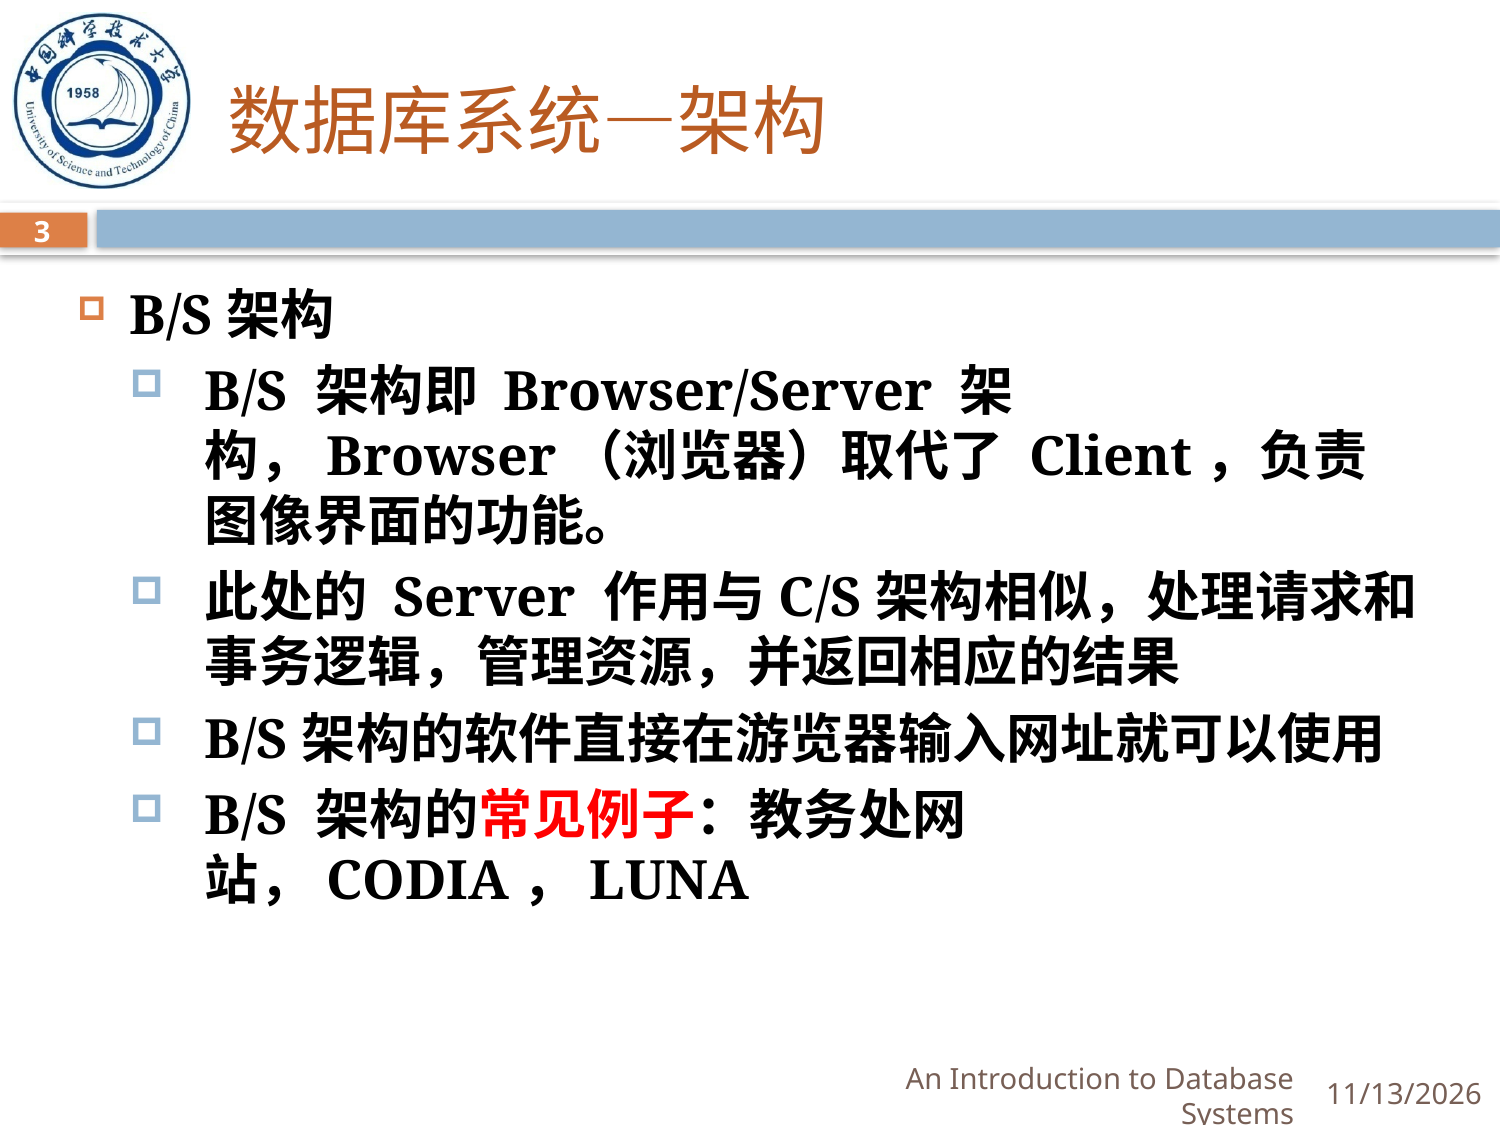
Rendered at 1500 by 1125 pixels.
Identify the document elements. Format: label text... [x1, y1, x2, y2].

footer An Introduction to Database Systems [838, 1065, 1310, 1125]
picture [12, 12, 191, 189]
list B/S架构 B/S 架构即 Browser/Server 架构，Browser（浏览器）取代了 Client，负责图像界面的功能。 此处的 Server 作用与C/S架构相似，处理请求和事务逻辑，管理资源，并返回相应的结果 B/S架构的软件直接在游览器输入网址就可以使用 B/S 架构的常见例子：教务处网站，CODIA，LUNA [62, 272, 1438, 1085]
title 数据库系统—架构 [212, 37, 1050, 200]
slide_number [1311, 1065, 1500, 1125]
slide_number 3 [0, 212, 97, 253]
